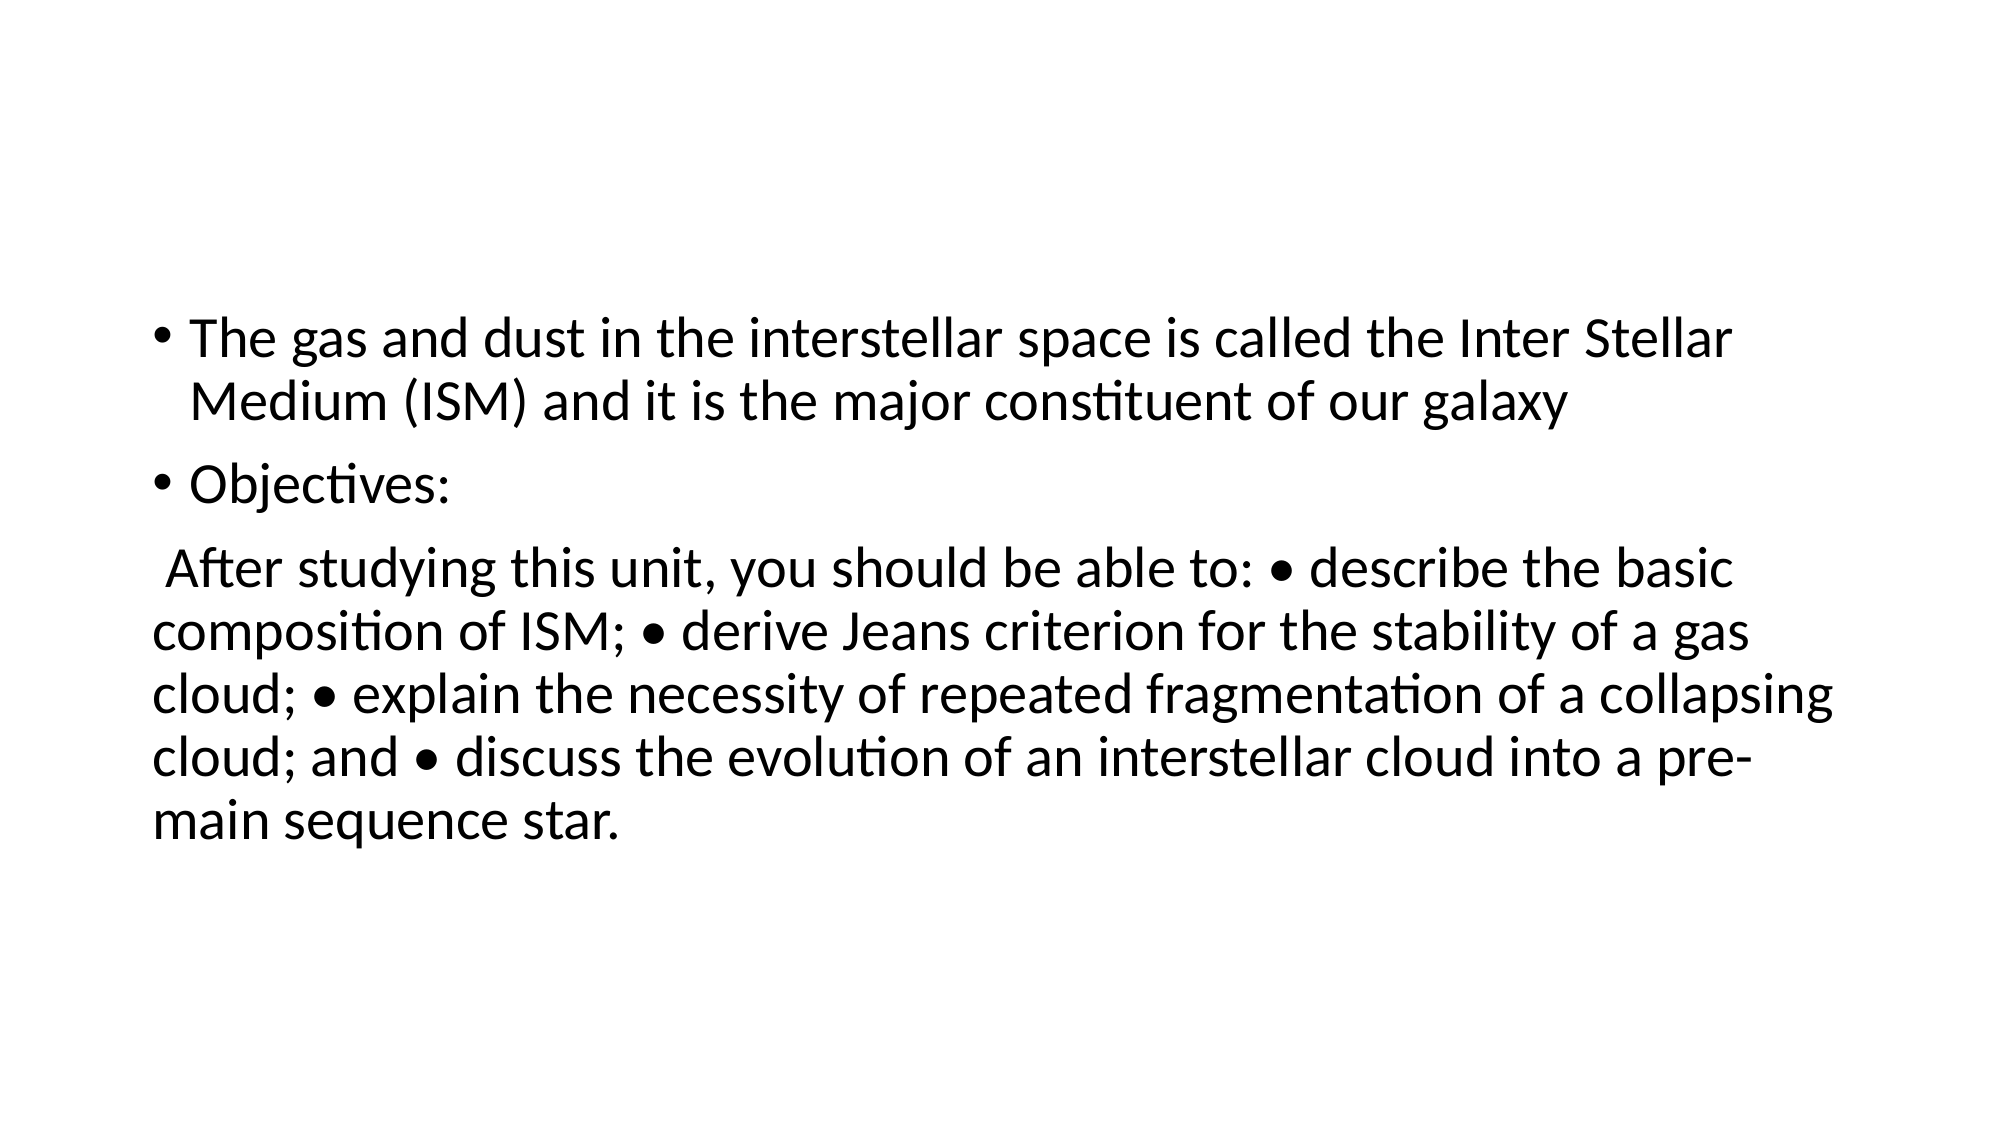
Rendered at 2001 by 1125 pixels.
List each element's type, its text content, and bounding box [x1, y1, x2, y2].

list The gas and dust in the interstellar space is called the Inter Stellar Medium (ISM) and it is the major constituent of our galaxy Objectives: After studying this unit, you should be able to: • describe the basic composition of ISM; • derive Jeans criterion for the stability of a gas cloud; • explain the necessity of repeated fragmentation of a collapsing cloud; and • discuss the evolution of an interstellar cloud into a pre-main sequence star. [137, 299, 1863, 1014]
